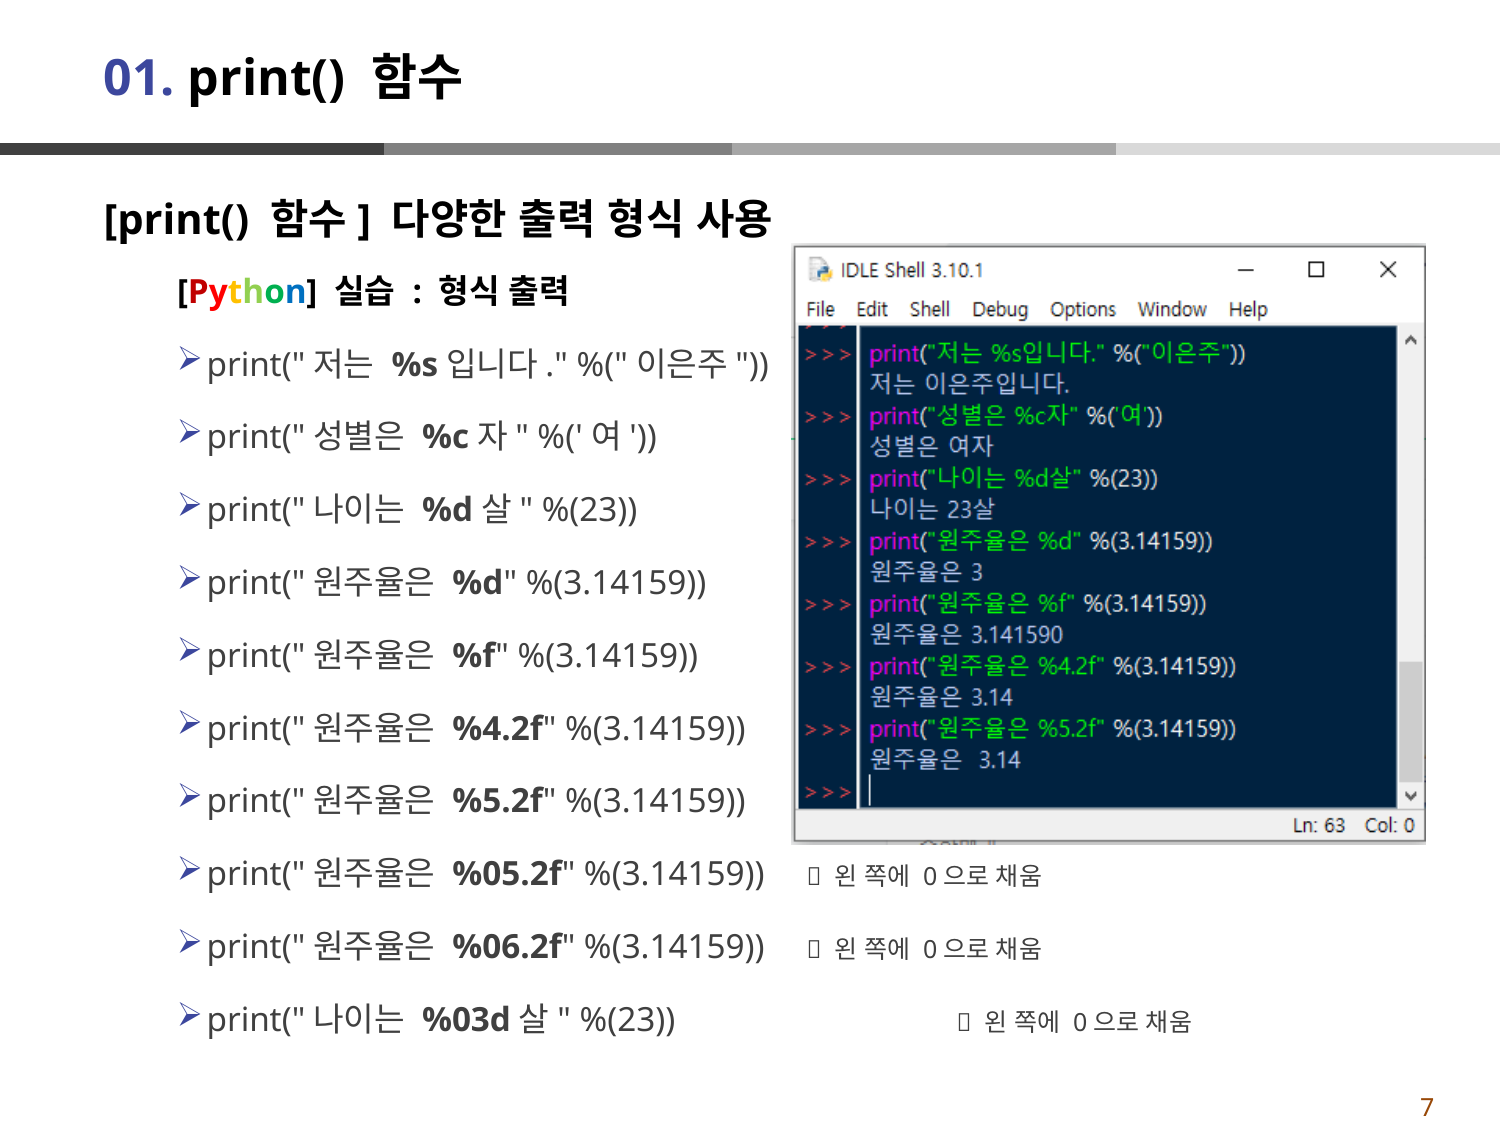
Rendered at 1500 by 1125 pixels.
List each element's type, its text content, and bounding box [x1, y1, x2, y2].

title 01. print() 함수 [88, 30, 1400, 121]
picture [791, 243, 1426, 846]
list [print() 함수] 다양한 출력 형식 사용 [Python] 실습 : 형식 출력 print("저는 %s입니다." %("이은주")) print("성별은 %c자" %('여')) print("나이는 %d살" %(23)) print("원주율은 %d" %(3.14159)) print("원주율은 %f" %(3.14159)) print("원주율은 %4.2f" %(3.14159)) print("원주율은 %5.2f" %(3.14159)) print("원주율은 %05.2f" %(3.14159))  왼 쪽에 0으로 채움 print("원주율은 %06.2f" %(3.14159))  왼 쪽에 0으로 채움 print("나이는 %03d살" %(23))  왼 쪽에 0으로 채움 [88, 160, 1495, 1083]
